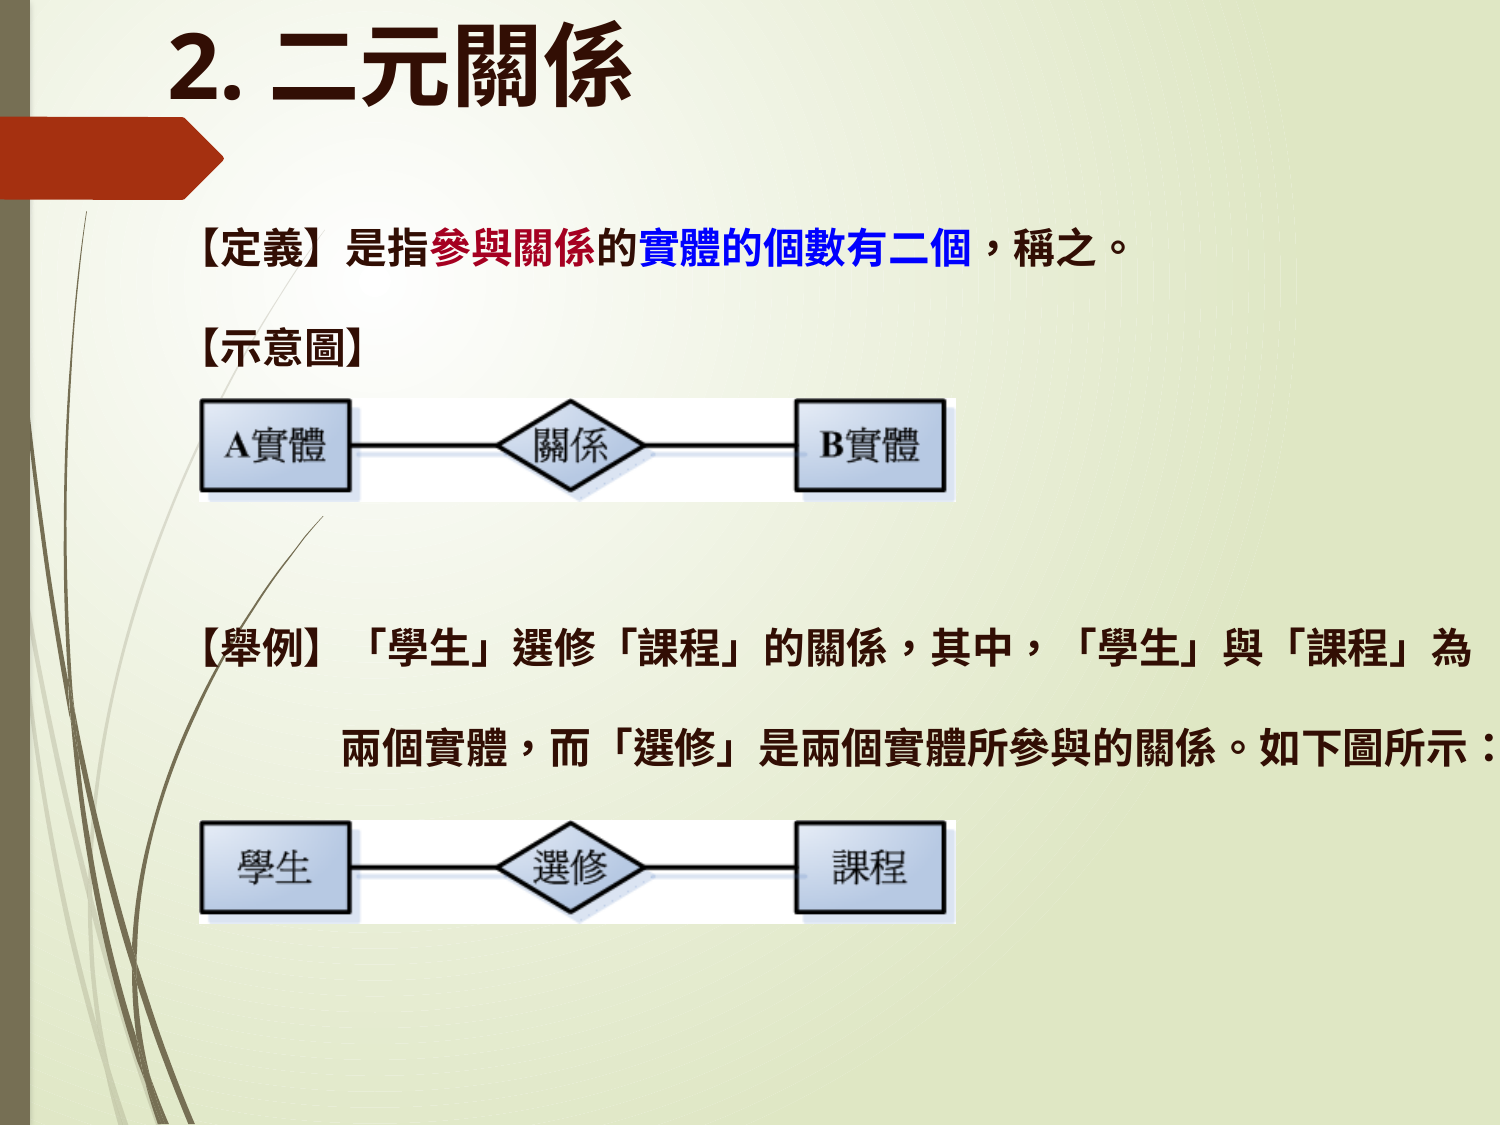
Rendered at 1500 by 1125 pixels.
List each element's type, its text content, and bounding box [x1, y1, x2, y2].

title 2.二元關係 [152, 0, 1500, 188]
picture [198, 398, 956, 502]
picture [198, 820, 956, 924]
text_box 【定義】是指參與關係的實體的個數有二個，稱之。 【示意圖】 【舉例】「學生」選修「課程」的關係，其中，「學生」與「課程」為 兩個實體，而「選修」是兩個實體所參與的關係。如下圖所示： [163, 163, 1500, 879]
